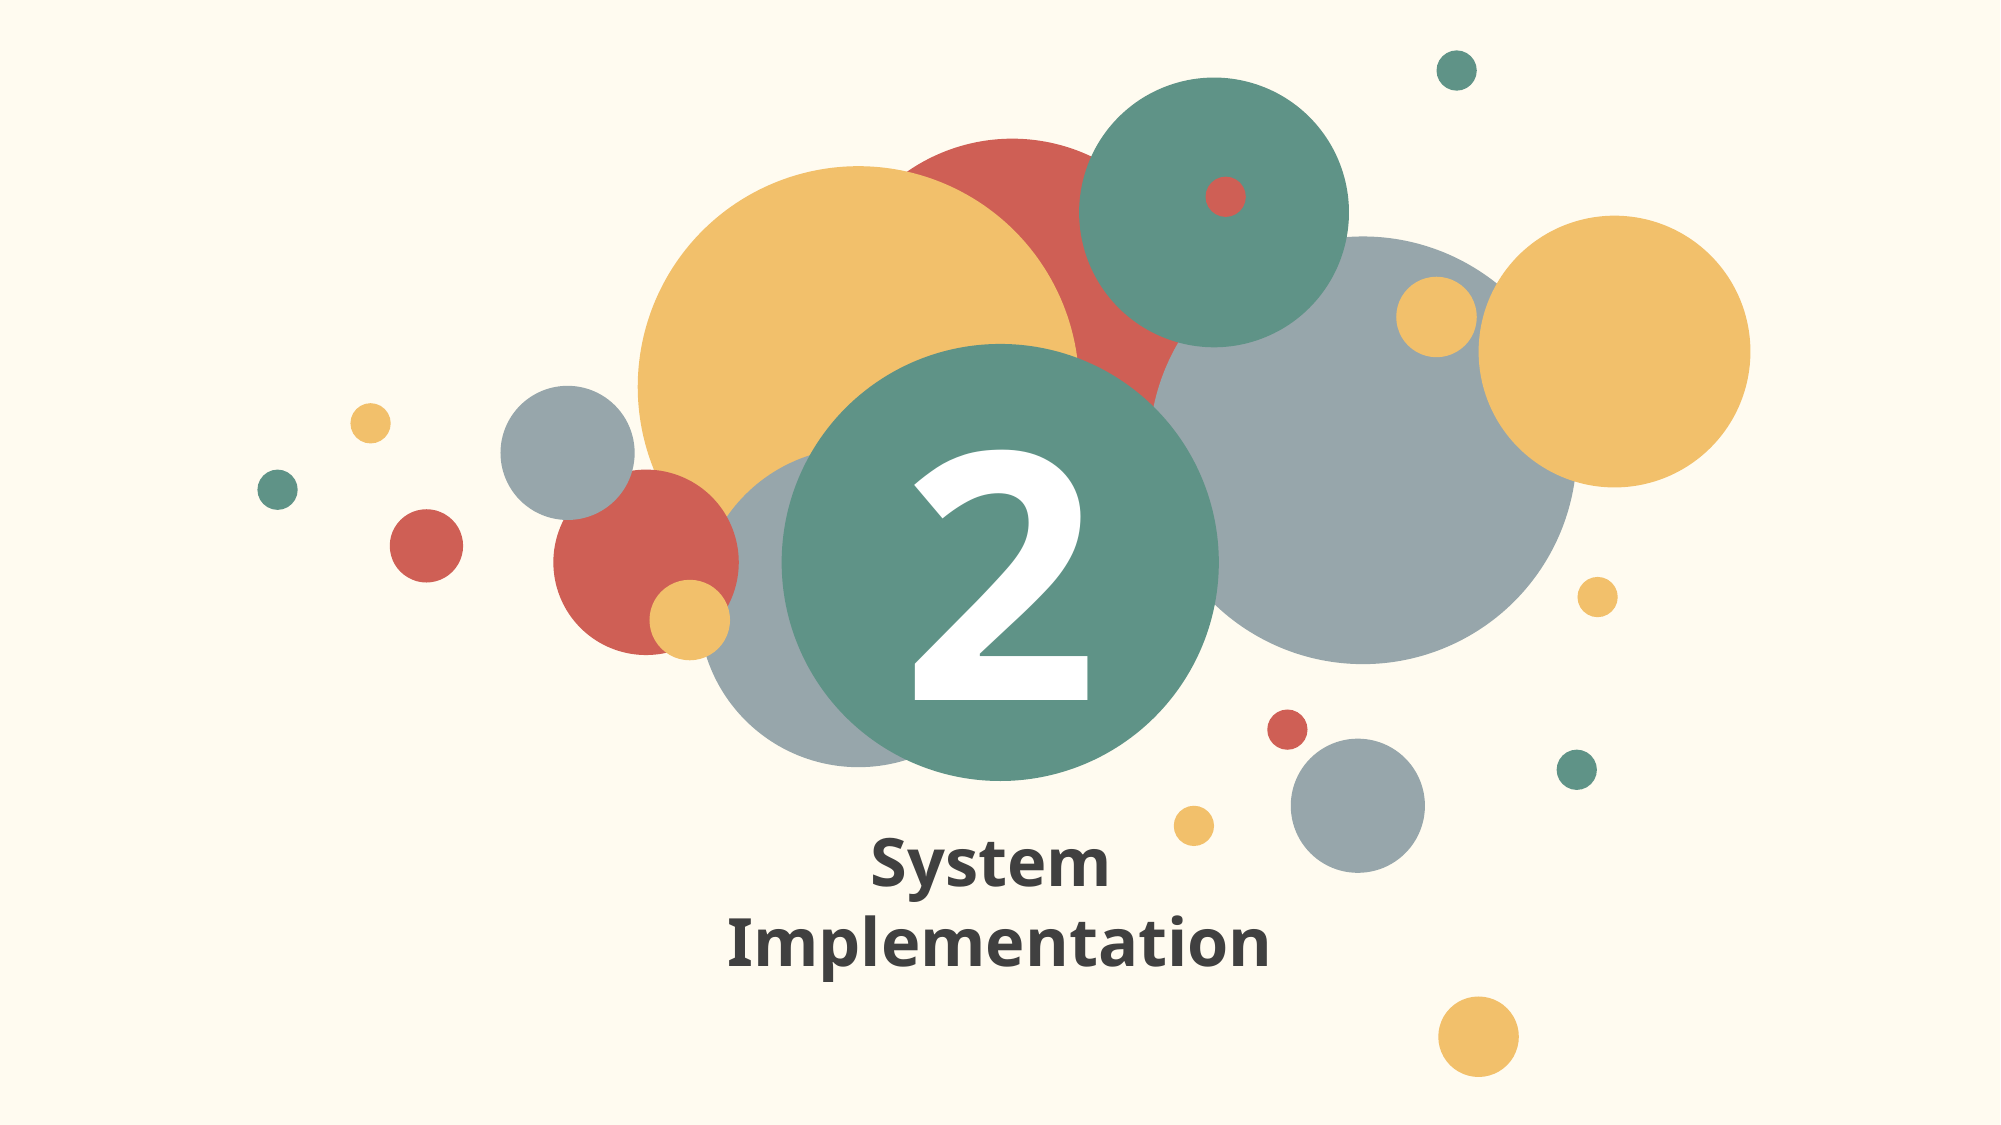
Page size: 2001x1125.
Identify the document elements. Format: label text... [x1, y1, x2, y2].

text_box [1289, 737, 1426, 812]
text_box [1178, 804, 1210, 812]
text_box [1078, 76, 1351, 349]
text_box 2 [780, 342, 1220, 783]
text_box [1555, 748, 1598, 791]
text_box [1153, 235, 1576, 666]
text_box [552, 468, 740, 657]
text_box [1395, 275, 1478, 359]
text_box [1266, 708, 1309, 751]
text_box [1437, 995, 1520, 1079]
text_box System Implementation [548, 812, 1453, 988]
text_box [1435, 49, 1478, 92]
text_box [499, 384, 636, 522]
text_box [706, 454, 906, 769]
text_box [1204, 175, 1247, 218]
text_box [388, 508, 465, 584]
text_box [636, 165, 1079, 513]
text_box [907, 137, 1176, 403]
text_box [1477, 214, 1752, 489]
text_box [349, 402, 392, 445]
text_box [1576, 575, 1619, 619]
text_box [256, 468, 299, 511]
text_box [648, 578, 732, 662]
